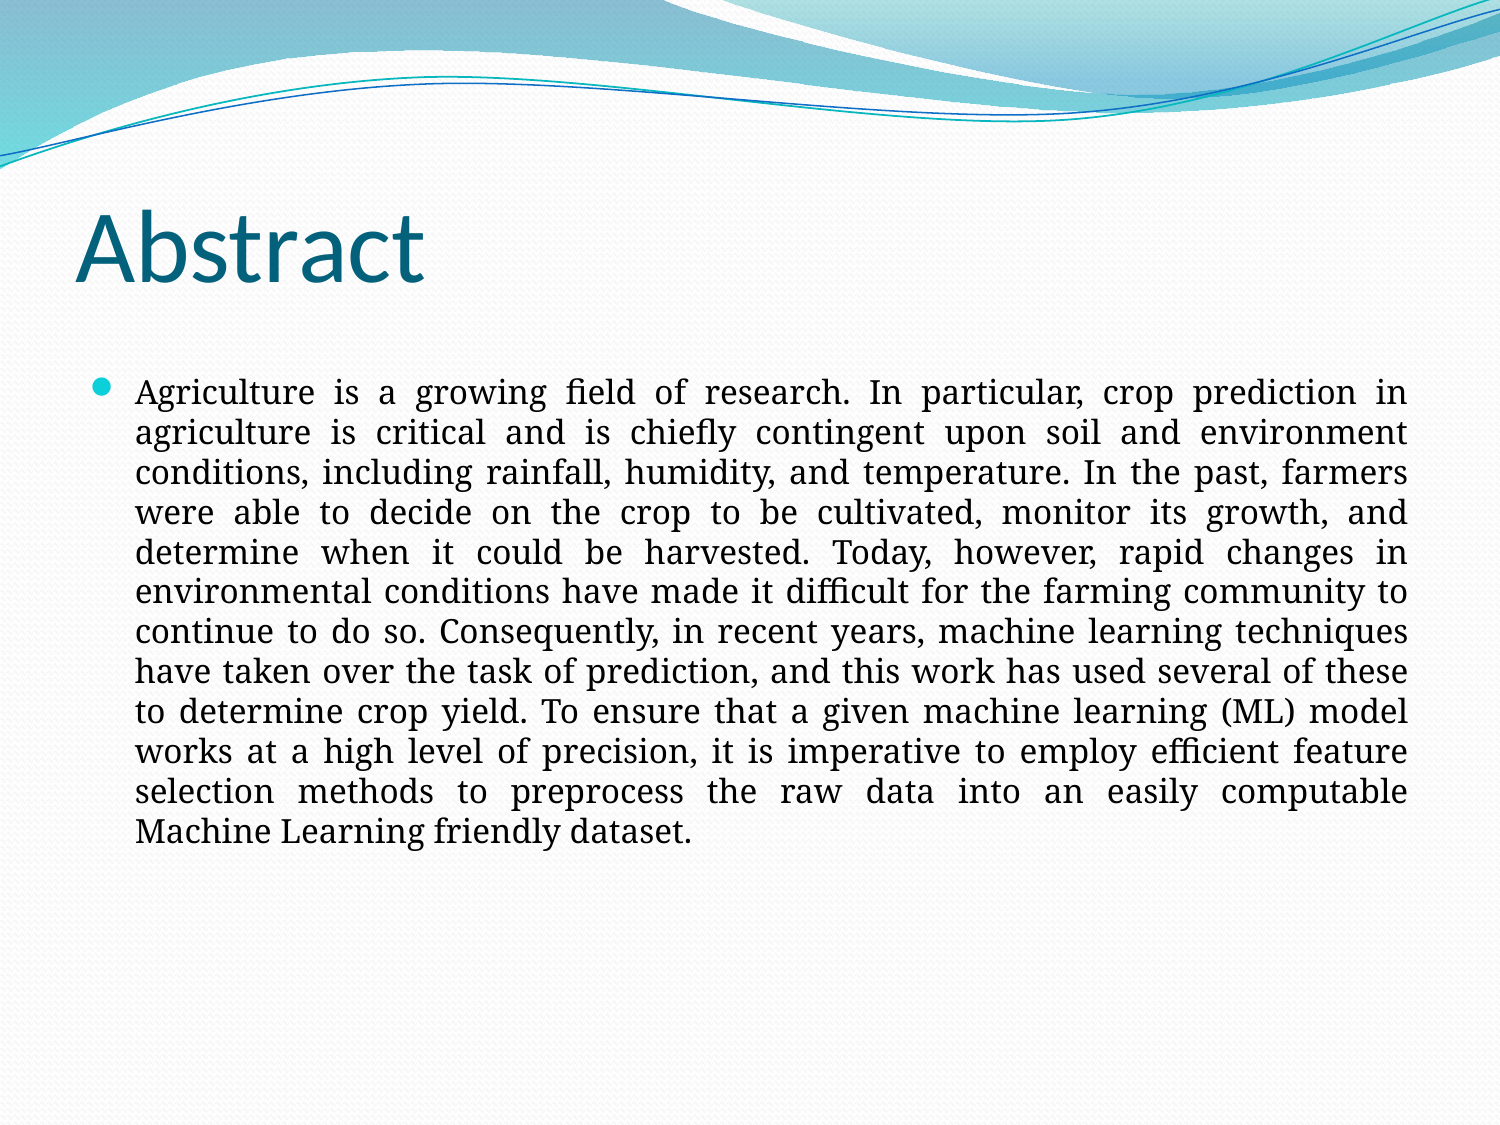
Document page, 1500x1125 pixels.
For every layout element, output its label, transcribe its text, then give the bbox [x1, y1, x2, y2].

title Abstract [75, 115, 1425, 303]
list Agriculture is a growing field of research. In particular, crop prediction in agriculture is critical and is chiefly contingent upon soil and environment conditions, including rainfall, humidity, and temperature. In the past, farmers were able to decide on the crop to be cultivated, monitor its growth, and determine when it could be harvested. Today, however, rapid changes in environmental conditions have made it difficult for the farming community to continue to do so. Consequently, in recent years, machine learning techniques have taken over the task of prediction, and this work has used several of these to determine crop yield. To ensure that a given machine learning (ML) model works at a high level of precision, it is imperative to employ efficient feature selection methods to preprocess the raw data into an easily computable Machine Learning friendly dataset. [75, 317, 1425, 1038]
